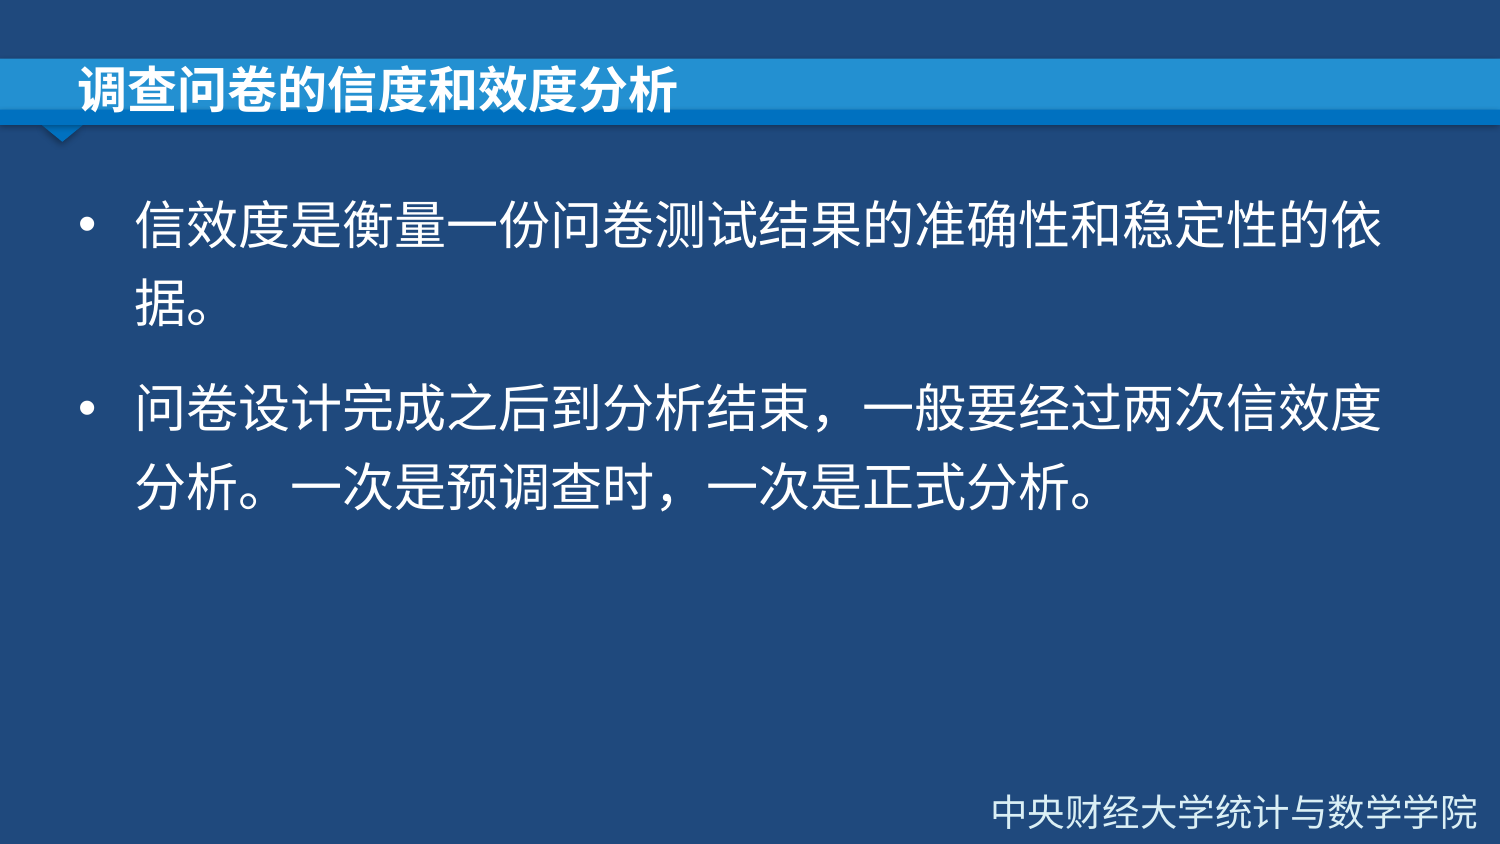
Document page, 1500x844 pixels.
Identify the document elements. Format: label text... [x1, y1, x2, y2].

list 信效度是衡量一份问卷测试结果的准确性和稳定性的依据。 问卷设计完成之后到分析结束，一般要经过两次信效度分析。一次是预调查时，一次是正式分析。 [63, 169, 1414, 785]
title 调查问卷的信度和效度分析 [63, 54, 1413, 122]
